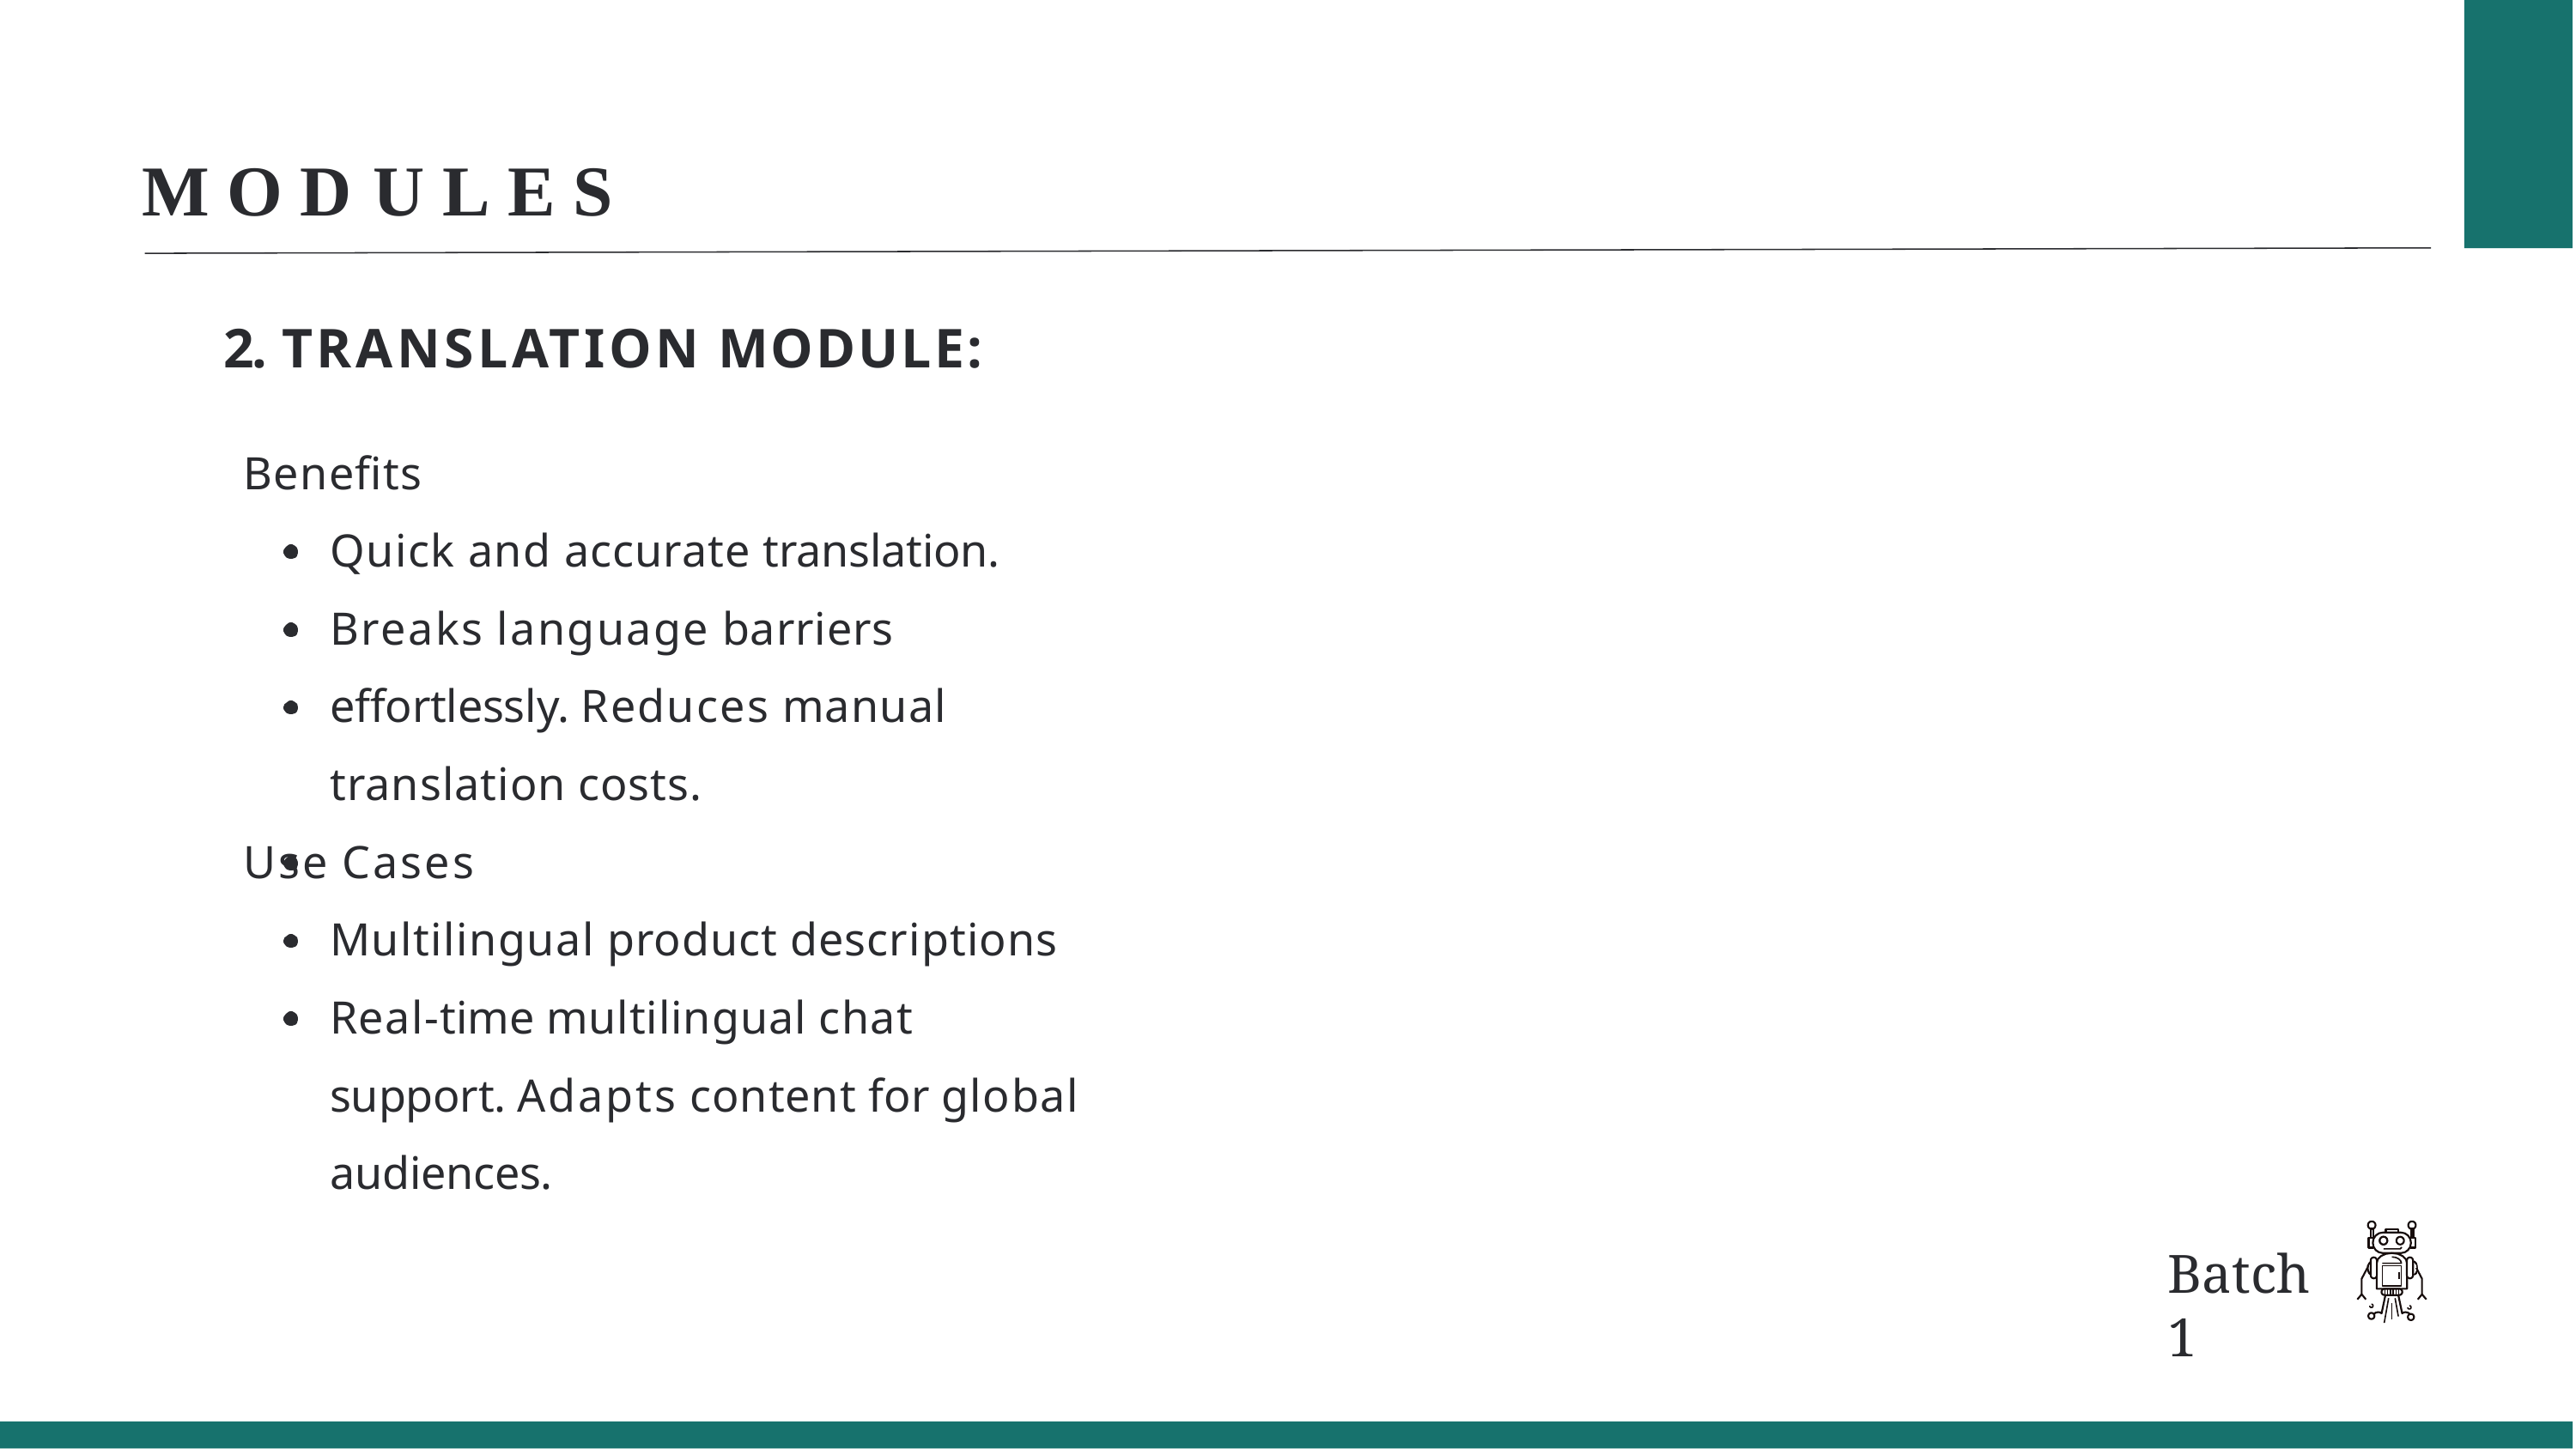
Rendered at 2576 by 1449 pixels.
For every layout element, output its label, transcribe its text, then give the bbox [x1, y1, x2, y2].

title M O D U L E S [140, 142, 1151, 386]
picture [283, 700, 298, 715]
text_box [2356, 1220, 2428, 1325]
picture [283, 856, 298, 870]
text_box 2. TRANSLATION MODULE: Benefits Quick and accurate translation. Breaks language barriers effortlessly. Reduces manual translation costs. Use Cases Multilingual product descriptions Real-time multilingual chat support. Adapts content for global audiences. [221, 312, 1122, 1198]
picture [283, 1011, 298, 1026]
text_box [0, 1421, 2166, 1449]
picture [283, 622, 298, 637]
picture [283, 544, 298, 559]
text_box [2464, 0, 2573, 249]
text_box [2341, 1421, 2573, 1449]
footer Batch 1 [2166, 1234, 2341, 1449]
picture [283, 933, 298, 949]
